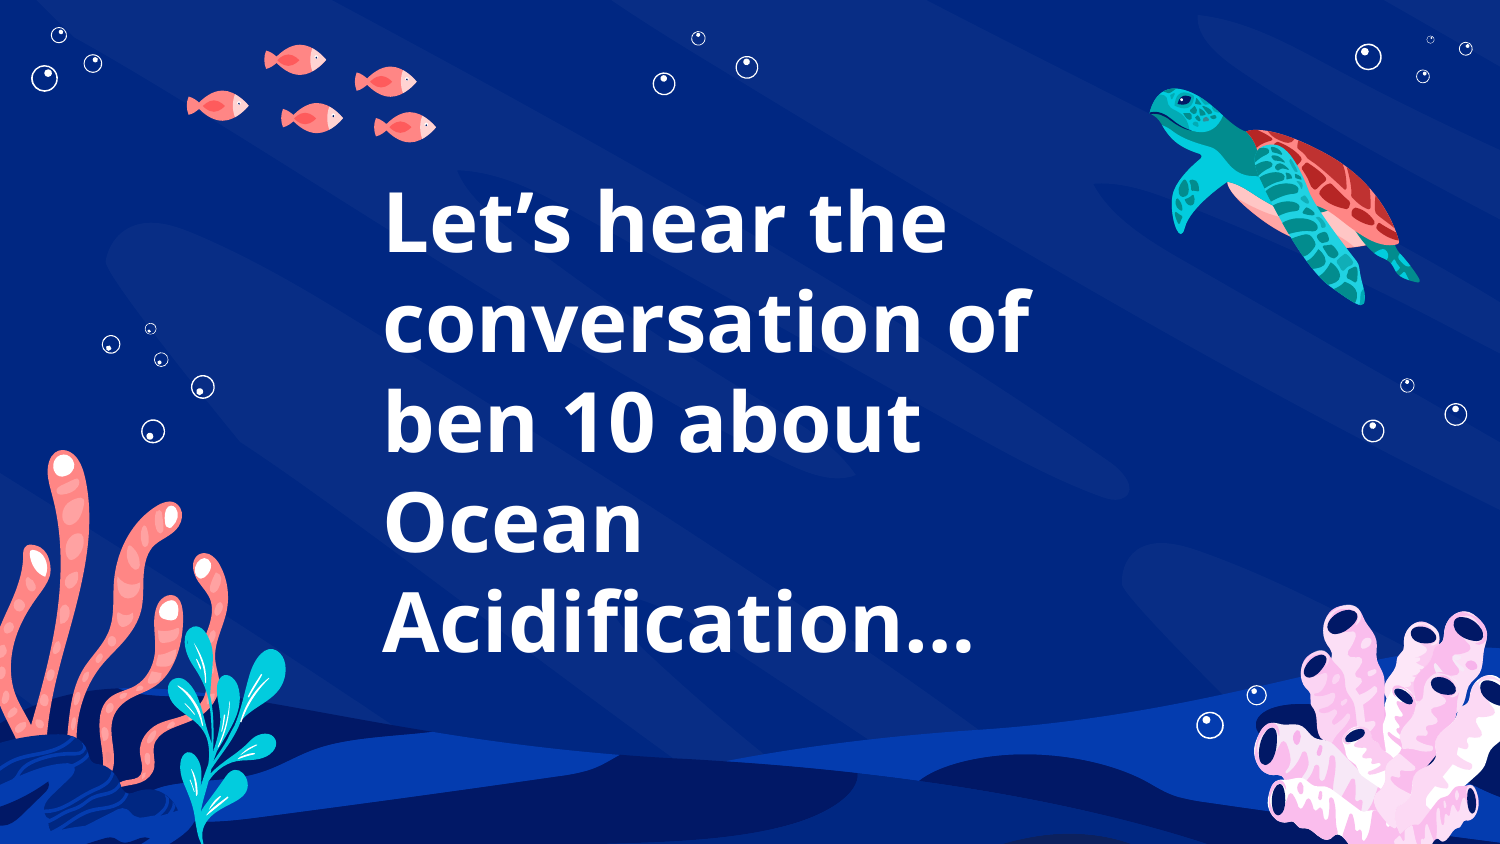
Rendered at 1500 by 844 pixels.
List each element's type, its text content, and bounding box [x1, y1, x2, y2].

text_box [0, 304, 288, 844]
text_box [185, 44, 437, 143]
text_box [1149, 88, 1421, 306]
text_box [1191, 604, 1500, 844]
title Let’s hear the conversation of ben 10 about Ocean Acidification… [367, 444, 1167, 684]
